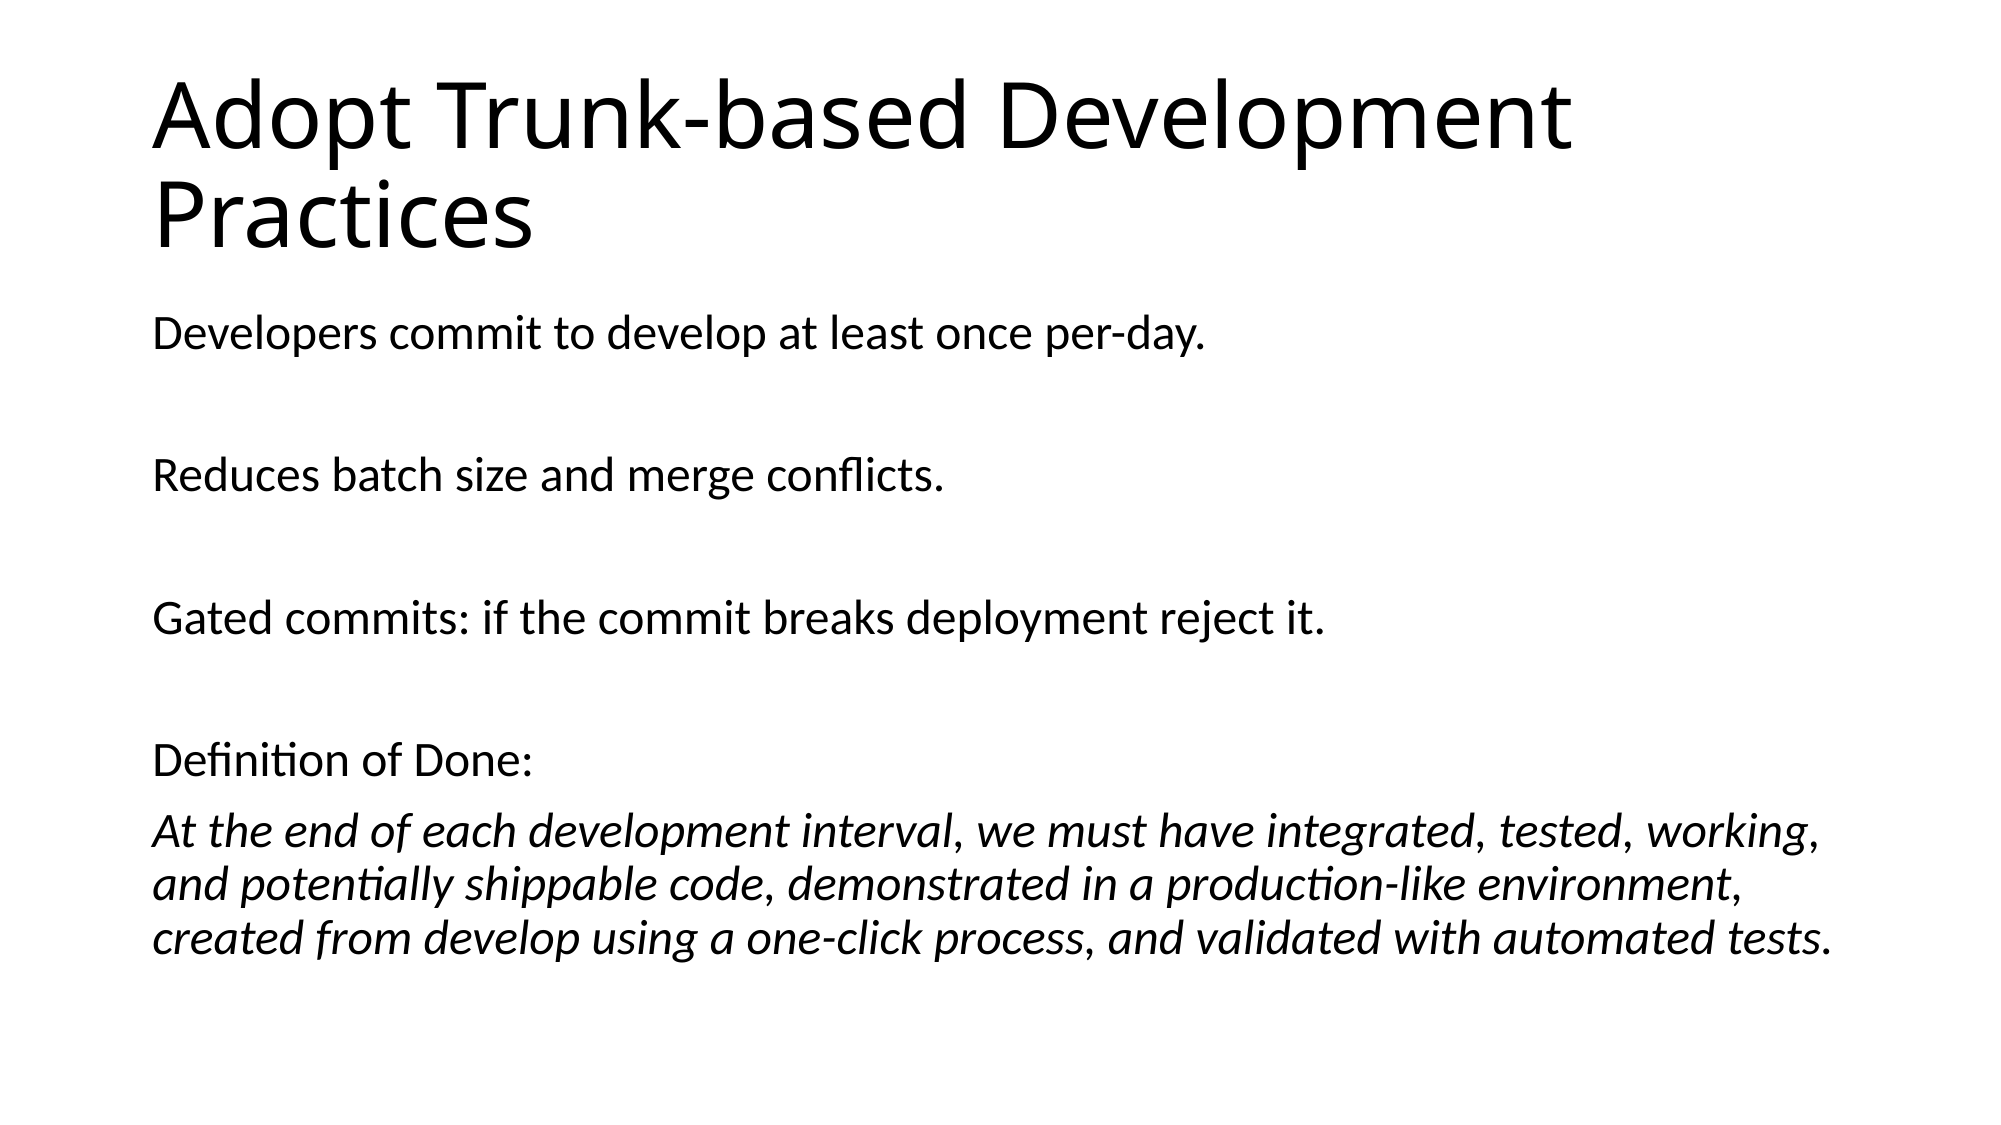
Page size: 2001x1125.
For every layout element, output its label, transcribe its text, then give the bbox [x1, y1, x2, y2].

list Developers commit to develop at least once per-day. Reduces batch size and merge conflicts. Gated commits: if the commit breaks deployment reject it. Definition of Done: At the end of each development interval, we must have integrated, tested, working, and potentially shippable code, demonstrated in a production-like environment, created from develop using a one-click process, and validated with automated tests. [137, 299, 1863, 1014]
title Adopt Trunk-based Development Practices [137, 59, 1863, 278]
